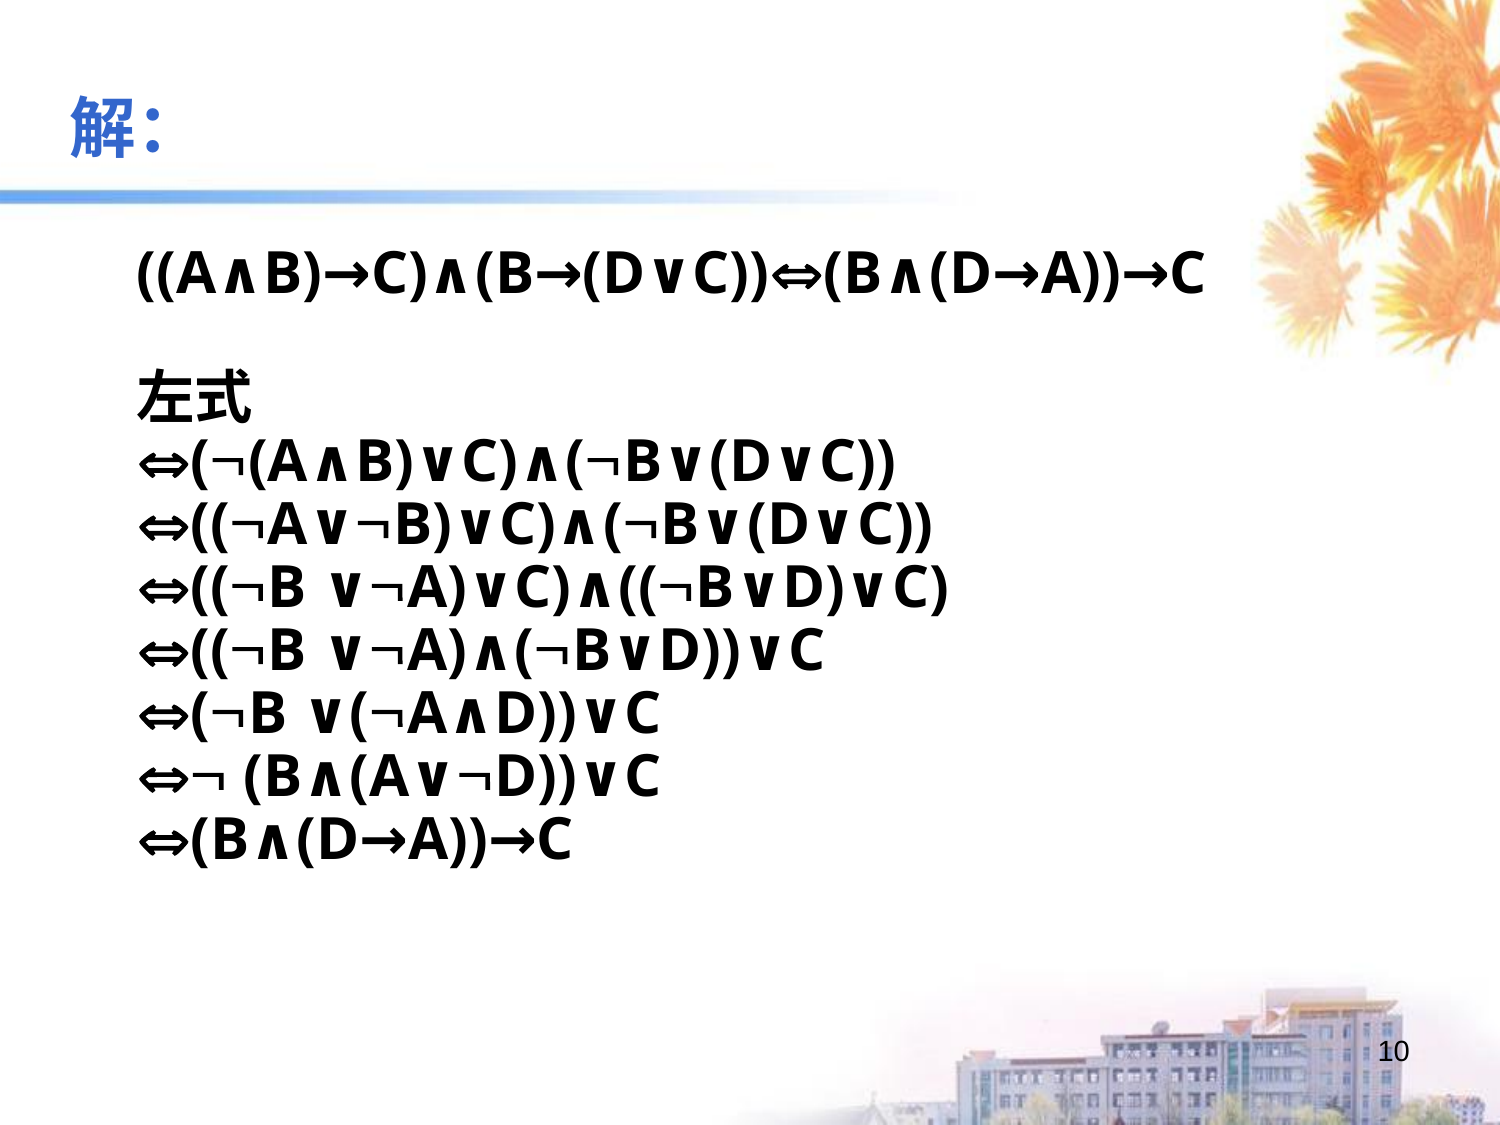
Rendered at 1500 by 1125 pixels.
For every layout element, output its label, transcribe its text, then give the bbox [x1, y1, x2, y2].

slide_number 10 [1074, 1024, 1426, 1103]
text_box 解： [54, 78, 256, 173]
text_box [54, 208, 1471, 313]
picture [0, 0, 1500, 1125]
text_box ((A∧B)→C)∧(B→(D∨C))(B∧(D→A))→C 左式 ((A∧B)∨C)∧(B∨(D∨C)) ((A∨B)∨C)∧(B∨(D∨C)) ((B ∨A)∨C)∧((B∨D)∨C) ((B ∨A)∧(B∨D))∨C (B ∨(A∧D))∨C  (B∧(A∨D))∨C (B∧(D→A))→C [121, 235, 1466, 880]
